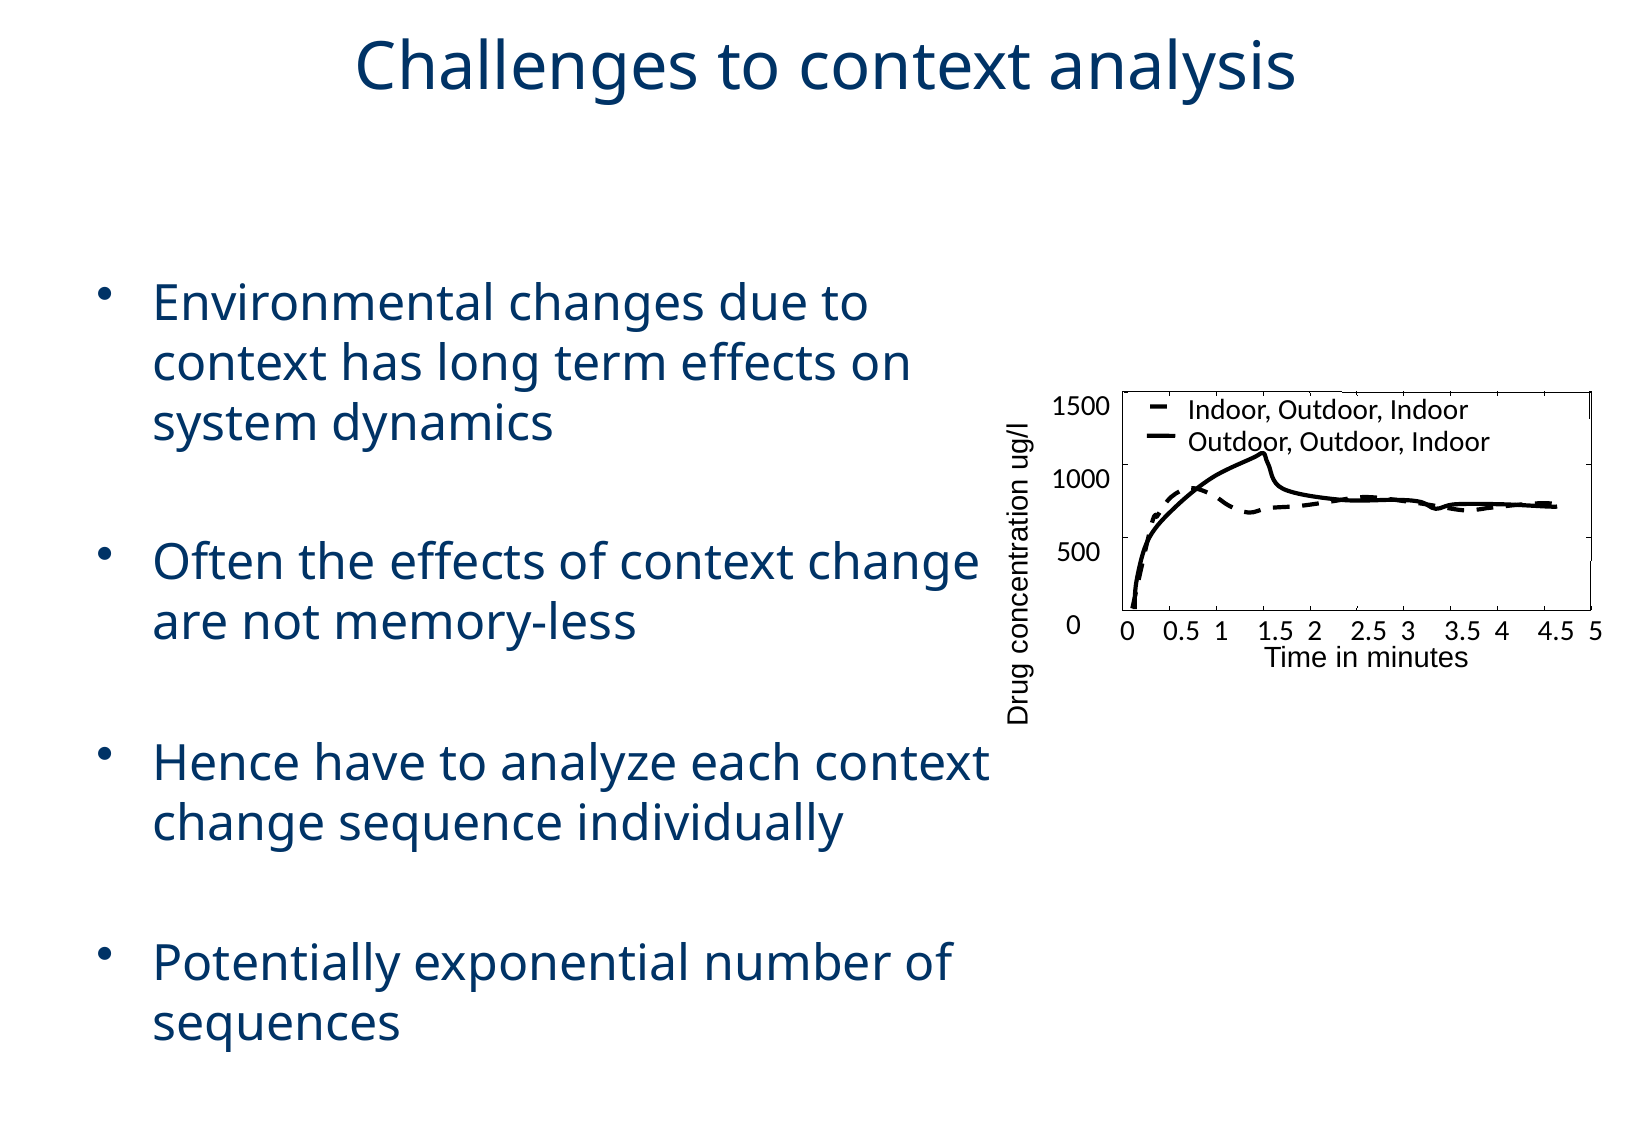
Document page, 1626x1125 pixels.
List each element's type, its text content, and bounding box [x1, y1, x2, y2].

list Environmental changes due to context has long term effects on system dynamics Often the effects of context change are not memory-less Hence have to analyze each context change sequence individually Potentially exponential number of sequences [81, 262, 1043, 1063]
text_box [998, 386, 1604, 727]
title Challenges to context analysis [340, 0, 1604, 126]
